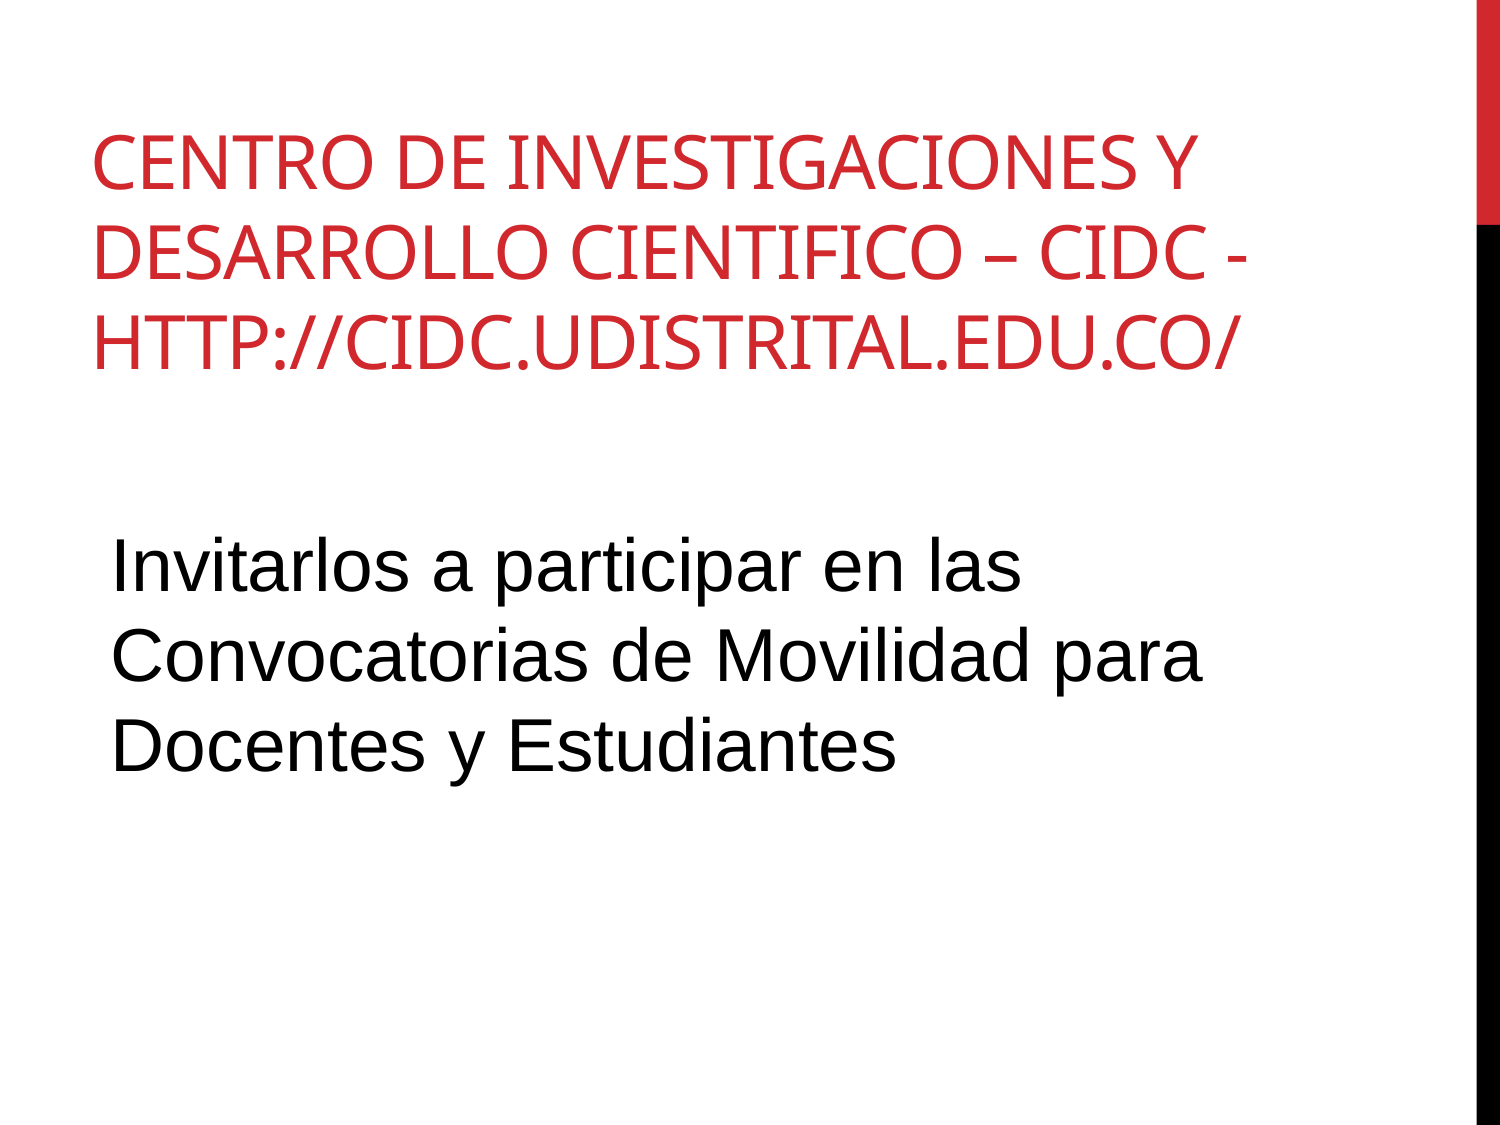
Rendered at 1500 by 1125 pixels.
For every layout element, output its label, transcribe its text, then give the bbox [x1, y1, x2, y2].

title CENTRO DE INVESTIGACIONES Y DESARROLLO CIENTIFICO – CIDC - http://cidc.udistrital.edu.co/ [75, 47, 1442, 393]
text_box Invitarlos a participar en las Convocatorias de Movilidad para Docentes y Estudiantes [95, 509, 1409, 795]
